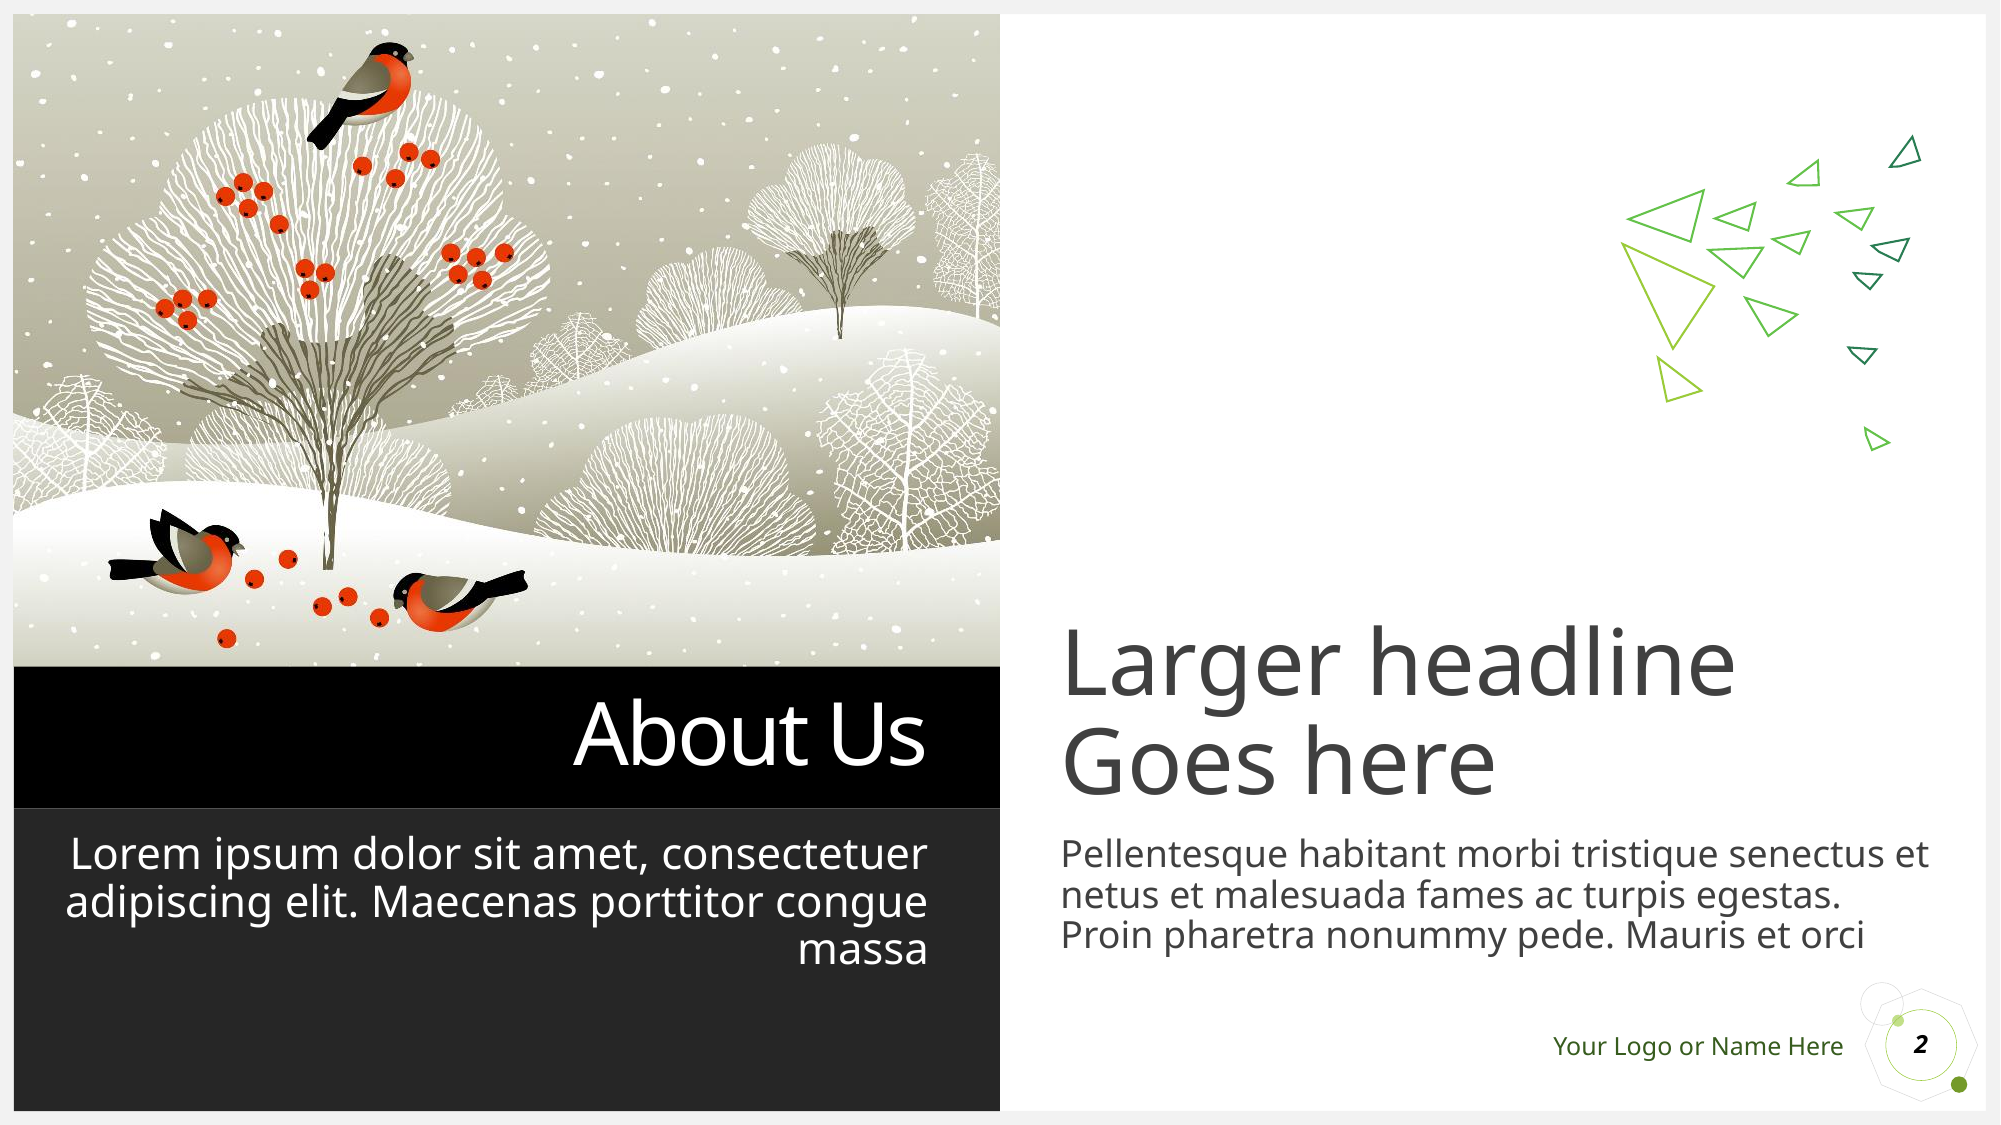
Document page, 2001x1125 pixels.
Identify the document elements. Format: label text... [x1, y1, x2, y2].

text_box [1617, 136, 1922, 451]
subtitle Lorem ipsum dolor sit amet, consectetuer adipiscing elit. Maecenas porttitor congue massa [13, 808, 1000, 1112]
picture [13, 14, 1000, 667]
slide_number 2 [1885, 1009, 1957, 1081]
list Larger headline Goes here Pellentesque habitant morbi tristique senectus et netus et malesuada fames ac turpis egestas. Proin pharetra nonummy pede. Mauris et orci [1060, 188, 1932, 957]
title About Us [13, 667, 1000, 808]
